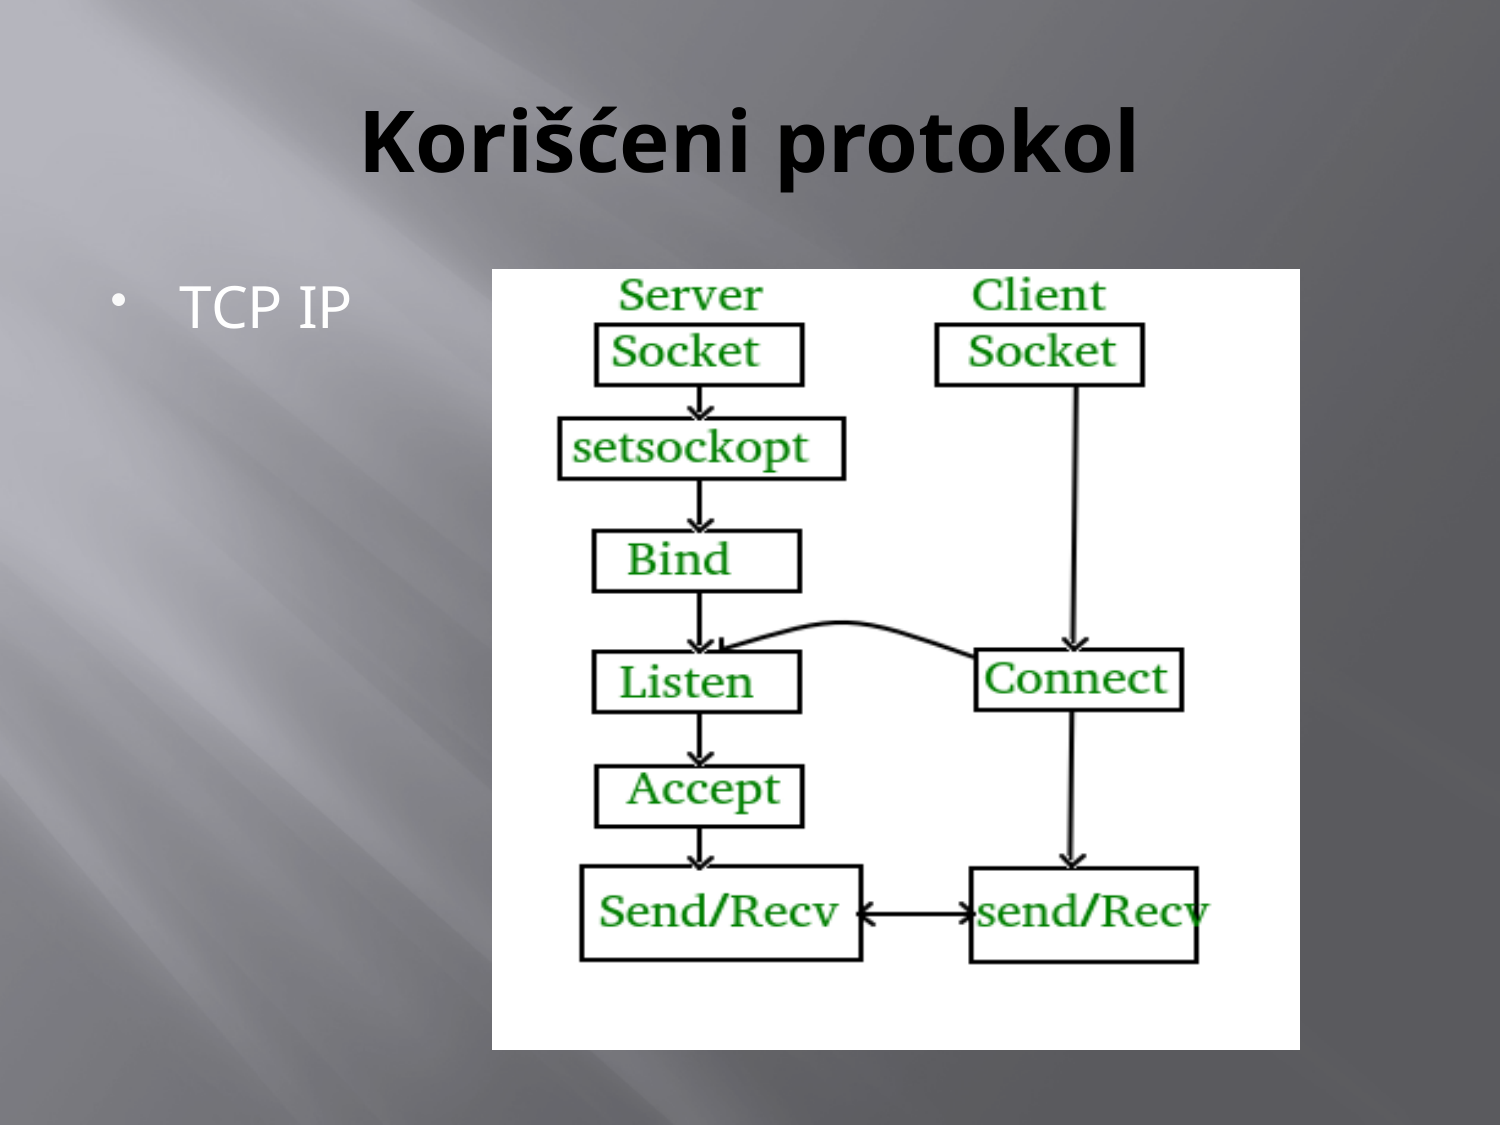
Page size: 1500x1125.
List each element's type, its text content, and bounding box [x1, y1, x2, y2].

picture [491, 269, 1301, 1051]
title Korišćeni protokol [75, 45, 1425, 233]
list TCP IP [75, 262, 1425, 1035]
